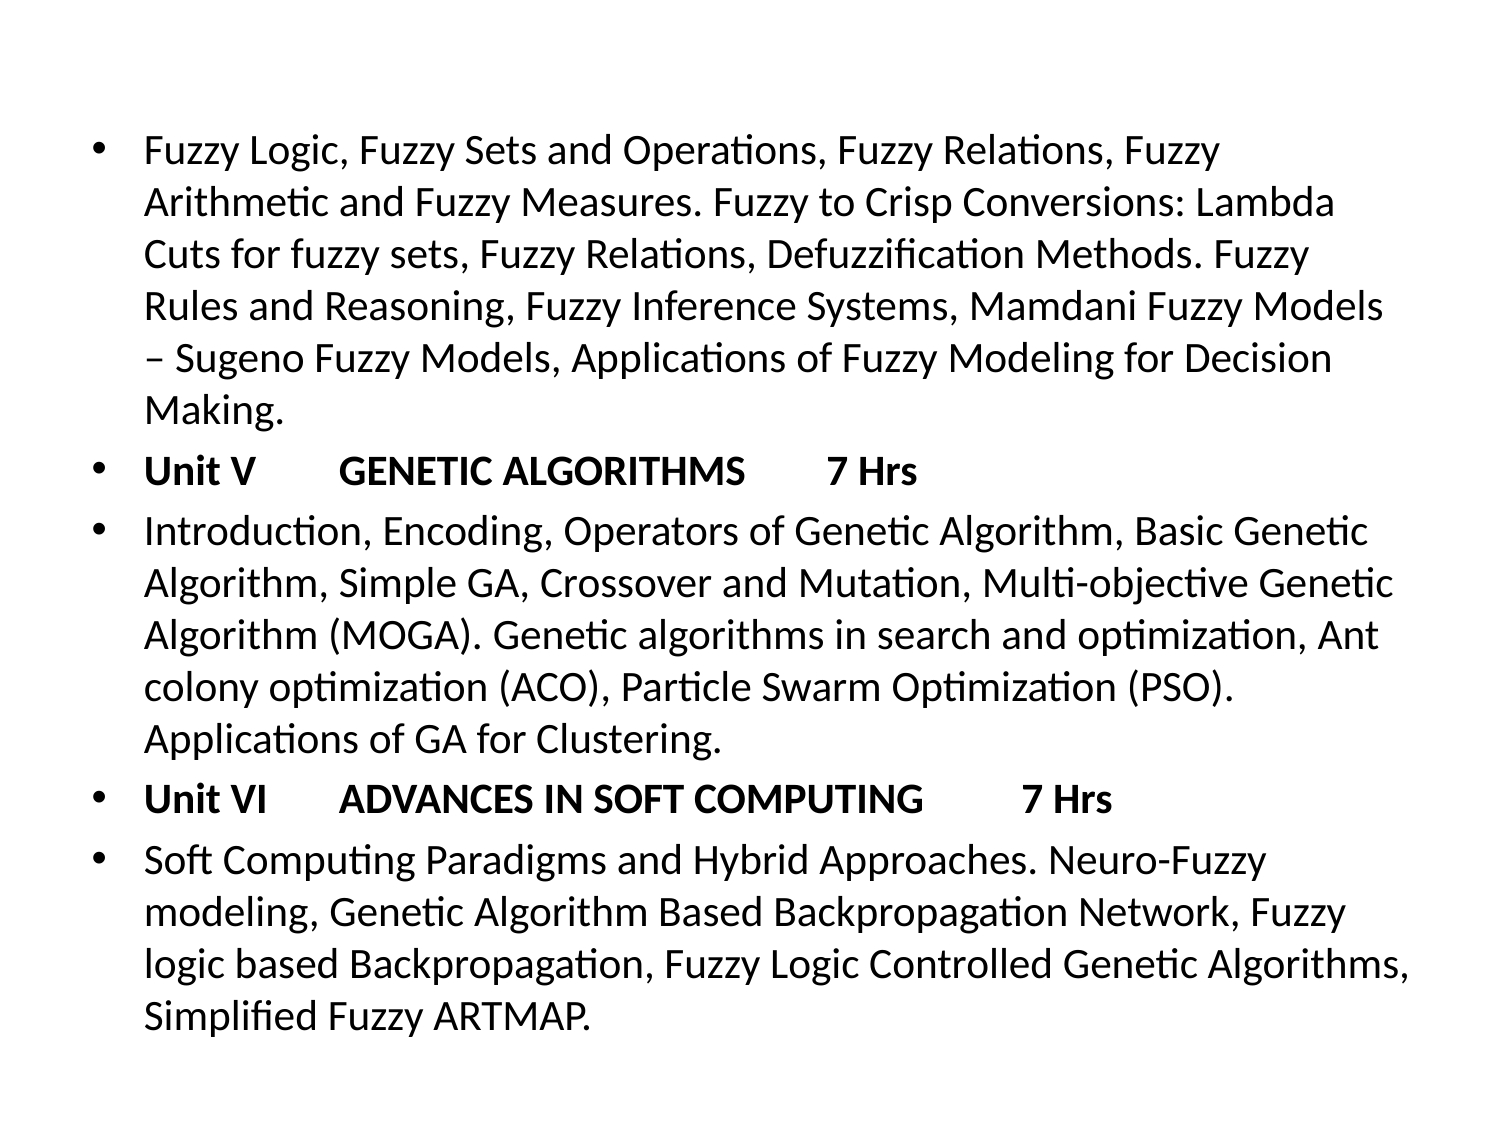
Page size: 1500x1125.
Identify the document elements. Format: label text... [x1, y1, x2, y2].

list Fuzzy Logic, Fuzzy Sets and Operations, Fuzzy Relations, Fuzzy Arithmetic and Fuzzy Measures. Fuzzy to Crisp Conversions: Lambda Cuts for fuzzy sets, Fuzzy Relations, Defuzzification Methods. Fuzzy Rules and Reasoning, Fuzzy Inference Systems, Mamdani Fuzzy Models – Sugeno Fuzzy Models, Applications of Fuzzy Modeling for Decision Making. Unit V GENETIC ALGORITHMS 7 Hrs Introduction, Encoding, Operators of Genetic Algorithm, Basic Genetic Algorithm, Simple GA, Crossover and Mutation, Multi-objective Genetic Algorithm (MOGA). Genetic algorithms in search and optimization, Ant colony optimization (ACO), Particle Swarm Optimization (PSO). Applications of GA for Clustering. Unit VI ADVANCES IN SOFT COMPUTING 7 Hrs Soft Computing Paradigms and Hybrid Approaches. Neuro-Fuzzy modeling, Genetic Algorithm Based Backpropagation Network, Fuzzy logic based Backpropagation, Fuzzy Logic Controlled Genetic Algorithms, Simplified Fuzzy ARTMAP. [76, 113, 1427, 1059]
